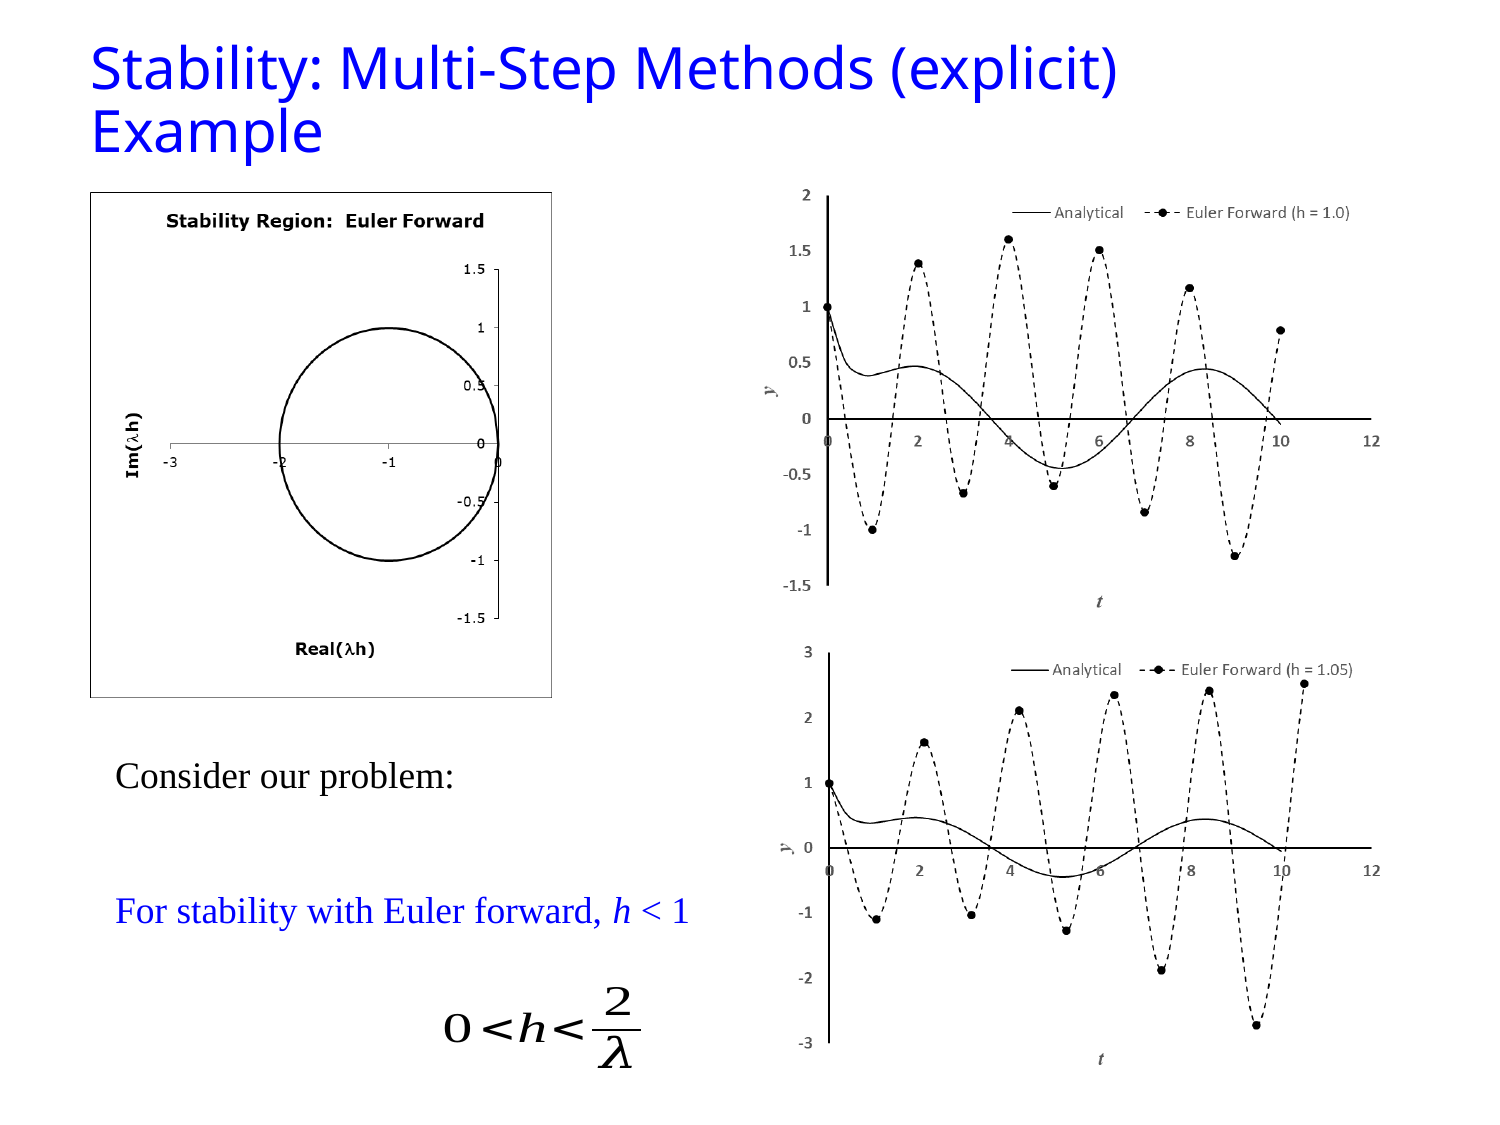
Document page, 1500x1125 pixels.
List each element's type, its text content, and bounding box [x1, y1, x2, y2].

picture [90, 192, 552, 698]
title Stability: Multi-Step Methods (explicit) Example [75, 46, 1370, 158]
picture [736, 177, 1388, 619]
picture [738, 634, 1389, 1077]
